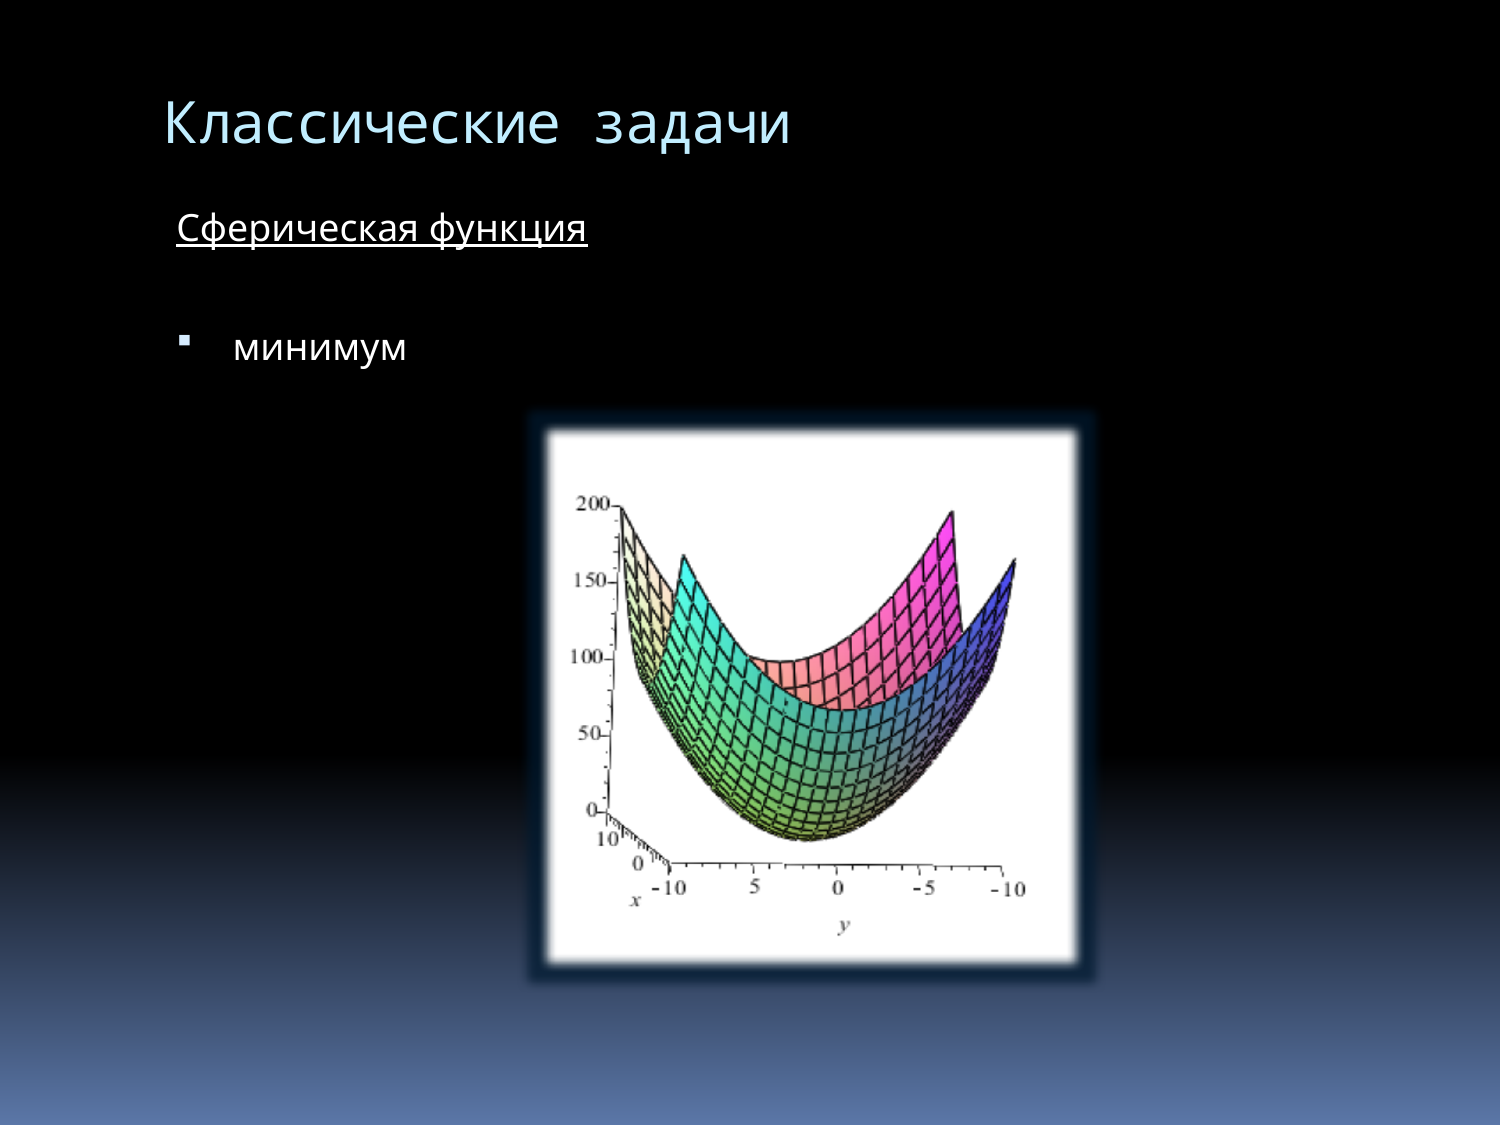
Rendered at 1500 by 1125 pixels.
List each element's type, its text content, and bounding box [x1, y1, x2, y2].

title Классические задачи [150, 78, 1425, 149]
picture [536, 420, 1085, 972]
